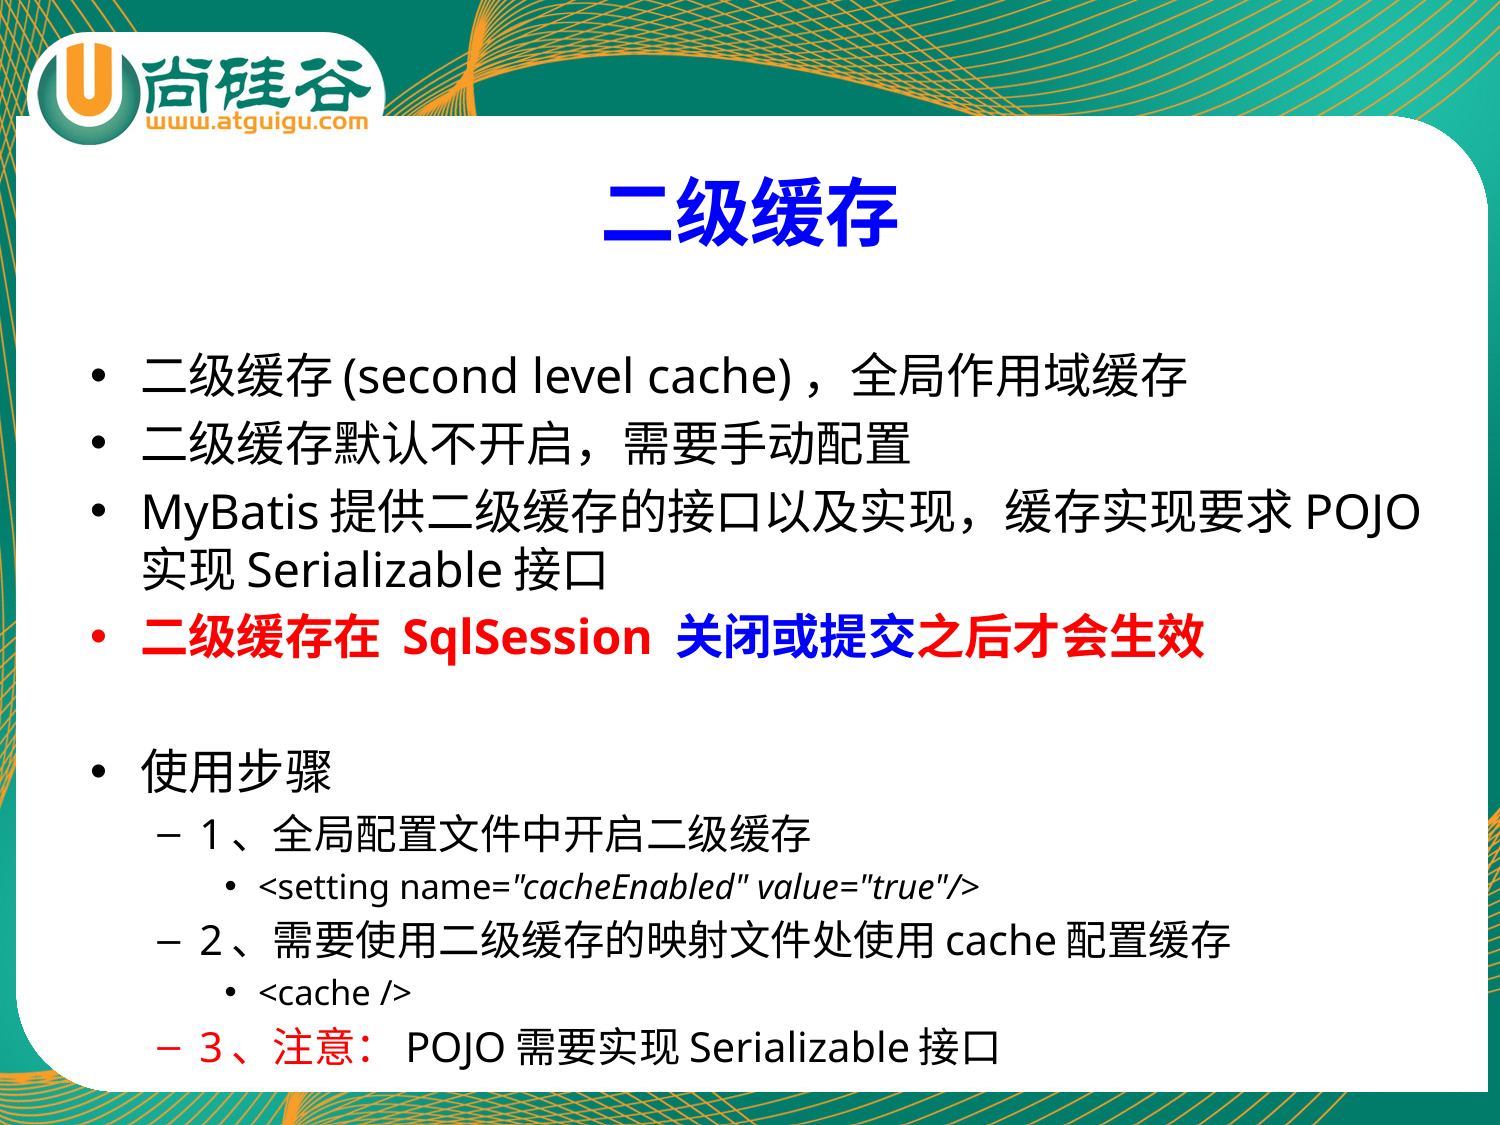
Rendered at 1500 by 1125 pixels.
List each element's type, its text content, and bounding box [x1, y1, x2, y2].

list 二级缓存(second level cache)，全局作用域缓存 二级缓存默认不开启，需要手动配置 MyBatis提供二级缓存的接口以及实现，缓存实现要求POJO实现Serializable接口 二级缓存在 SqlSession 关闭或提交之后才会生效 使用步骤 1、全局配置文件中开启二级缓存 <setting name="cacheEnabled" value="true"/> 2、需要使用二级缓存的映射文件处使用cache配置缓存 <cache /> 3、注意：POJO需要实现Serializable接口 [75, 338, 1459, 1081]
picture [0, 0, 1500, 1125]
title 二级缓存 [75, 117, 1425, 305]
